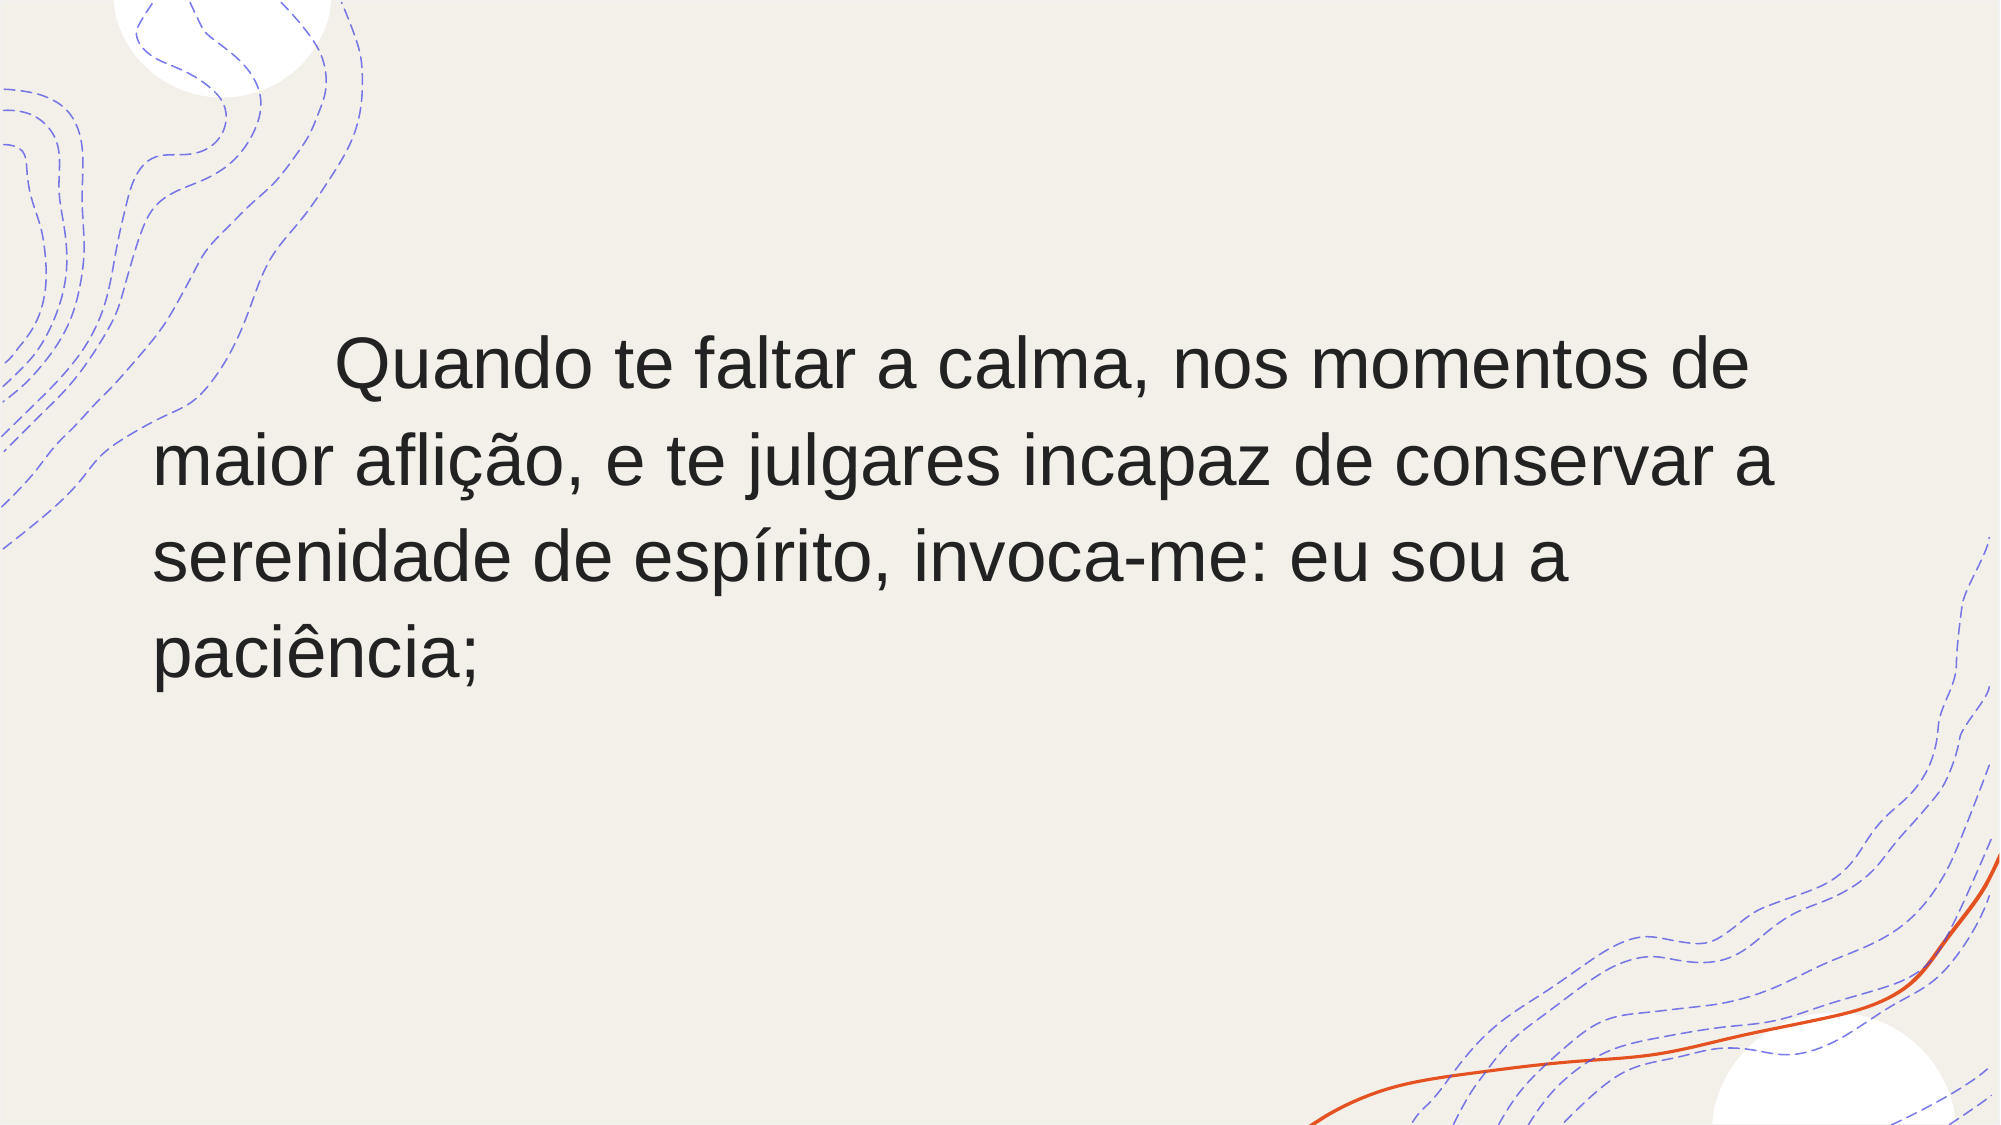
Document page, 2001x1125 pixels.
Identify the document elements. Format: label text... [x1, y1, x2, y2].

list Quando te faltar a calma, nos momentos de maior aflição, e te julgares incapaz de conservar a serenidade de espírito, invoca-me: eu sou a paciência; [137, 299, 1863, 1014]
